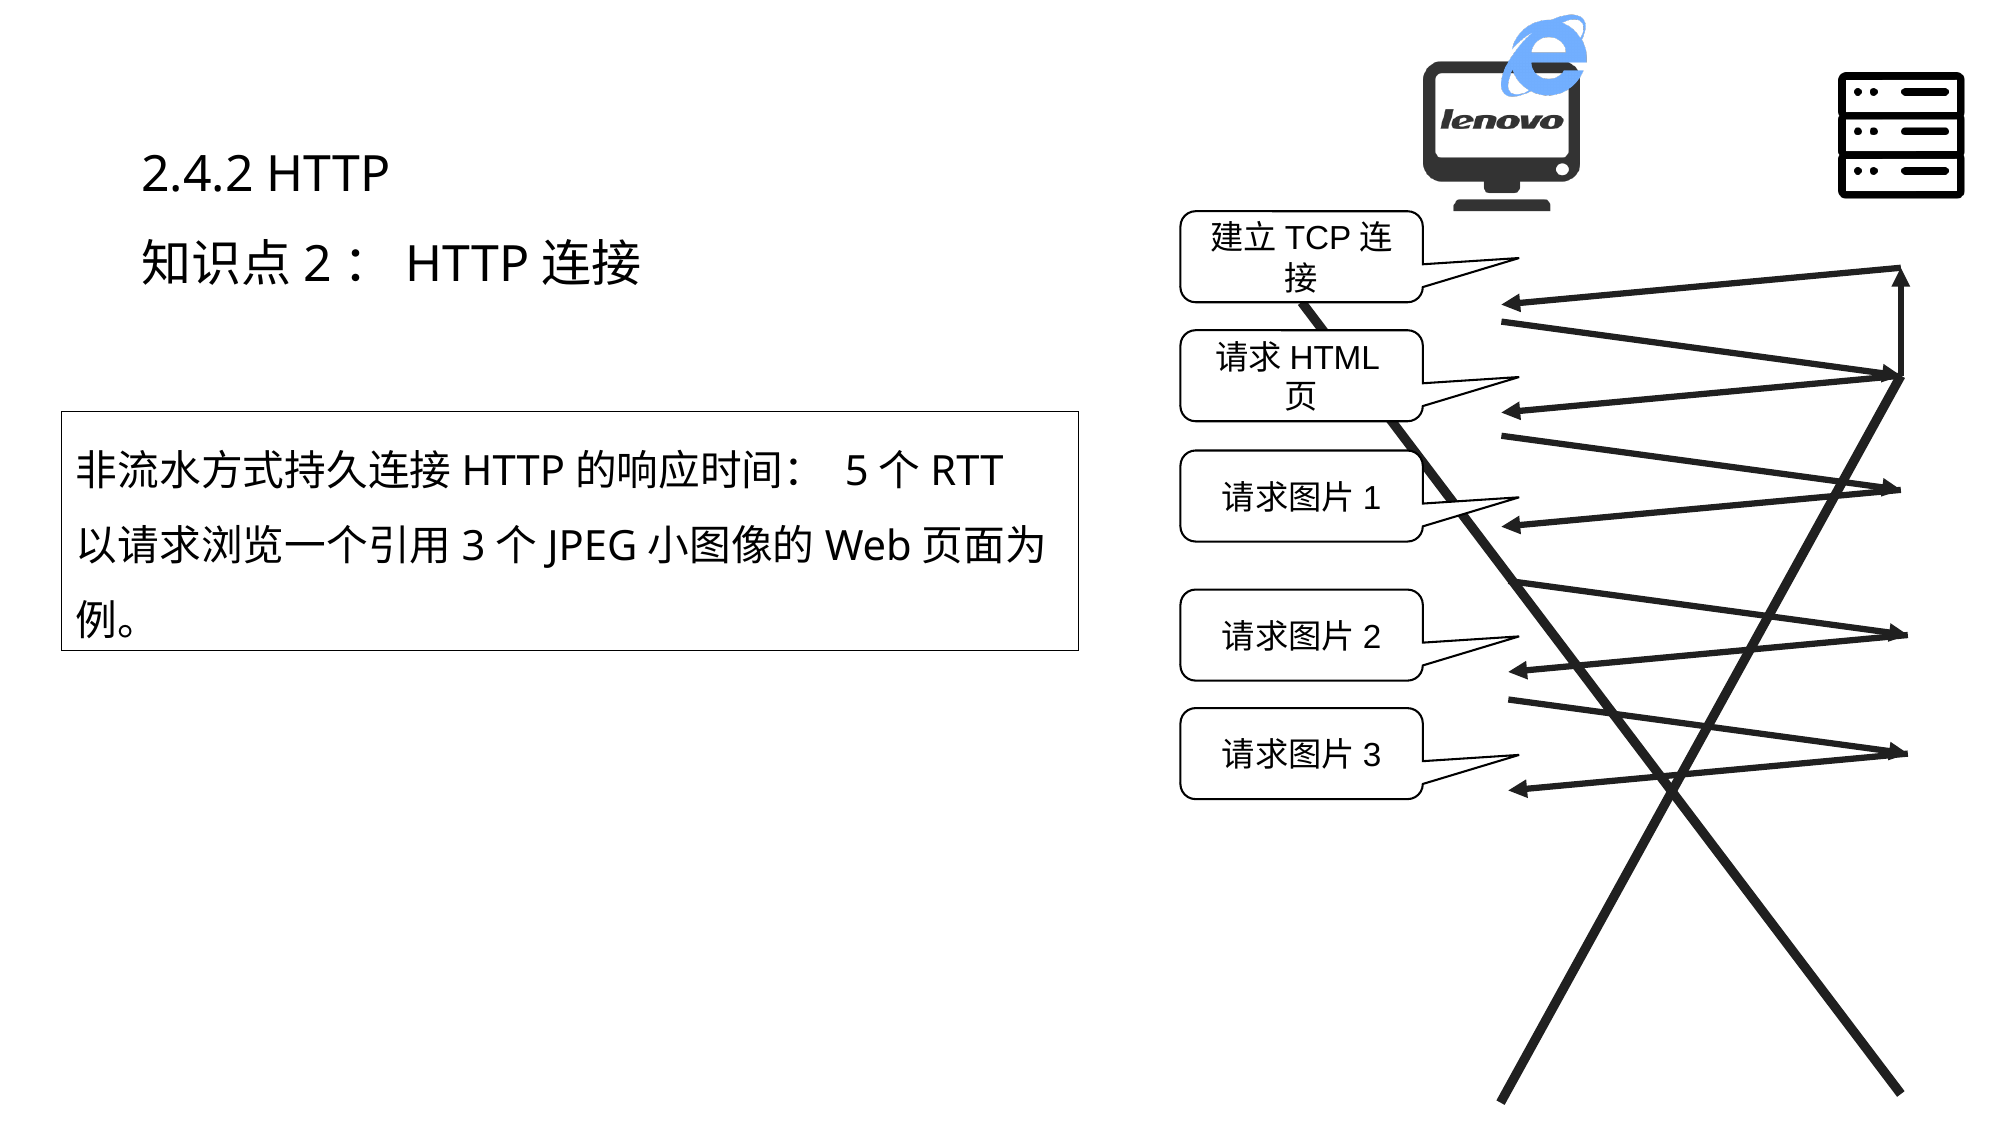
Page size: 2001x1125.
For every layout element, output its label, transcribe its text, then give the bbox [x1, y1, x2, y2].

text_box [1508, 635, 1908, 672]
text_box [1501, 489, 1901, 527]
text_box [1501, 321, 1901, 375]
picture [1822, 56, 1980, 214]
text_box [1508, 753, 1908, 791]
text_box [1501, 375, 1901, 413]
text_box 2.4.2 HTTP 知识点2：HTTP连接 [123, 102, 942, 301]
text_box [1508, 580, 1908, 635]
text_box 请求图片2 [1179, 588, 1500, 682]
picture [1423, 14, 1587, 214]
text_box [1501, 435, 1901, 489]
text_box 非流水方式持久连接HTTP的响应时间： 5个RTT 以请求浏览一个引用3个JPEG小图像的Web页面为例。 [61, 411, 1079, 651]
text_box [1508, 699, 1908, 753]
text_box 请求图片3 [1179, 707, 1500, 801]
text_box 建立TCP连接 [1179, 210, 1500, 304]
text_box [1501, 213, 1901, 267]
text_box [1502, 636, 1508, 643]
text_box 请求HTML页 [1179, 329, 1500, 423]
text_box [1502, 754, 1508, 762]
text_box 请求图片1 [1179, 449, 1500, 543]
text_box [1501, 267, 1901, 305]
